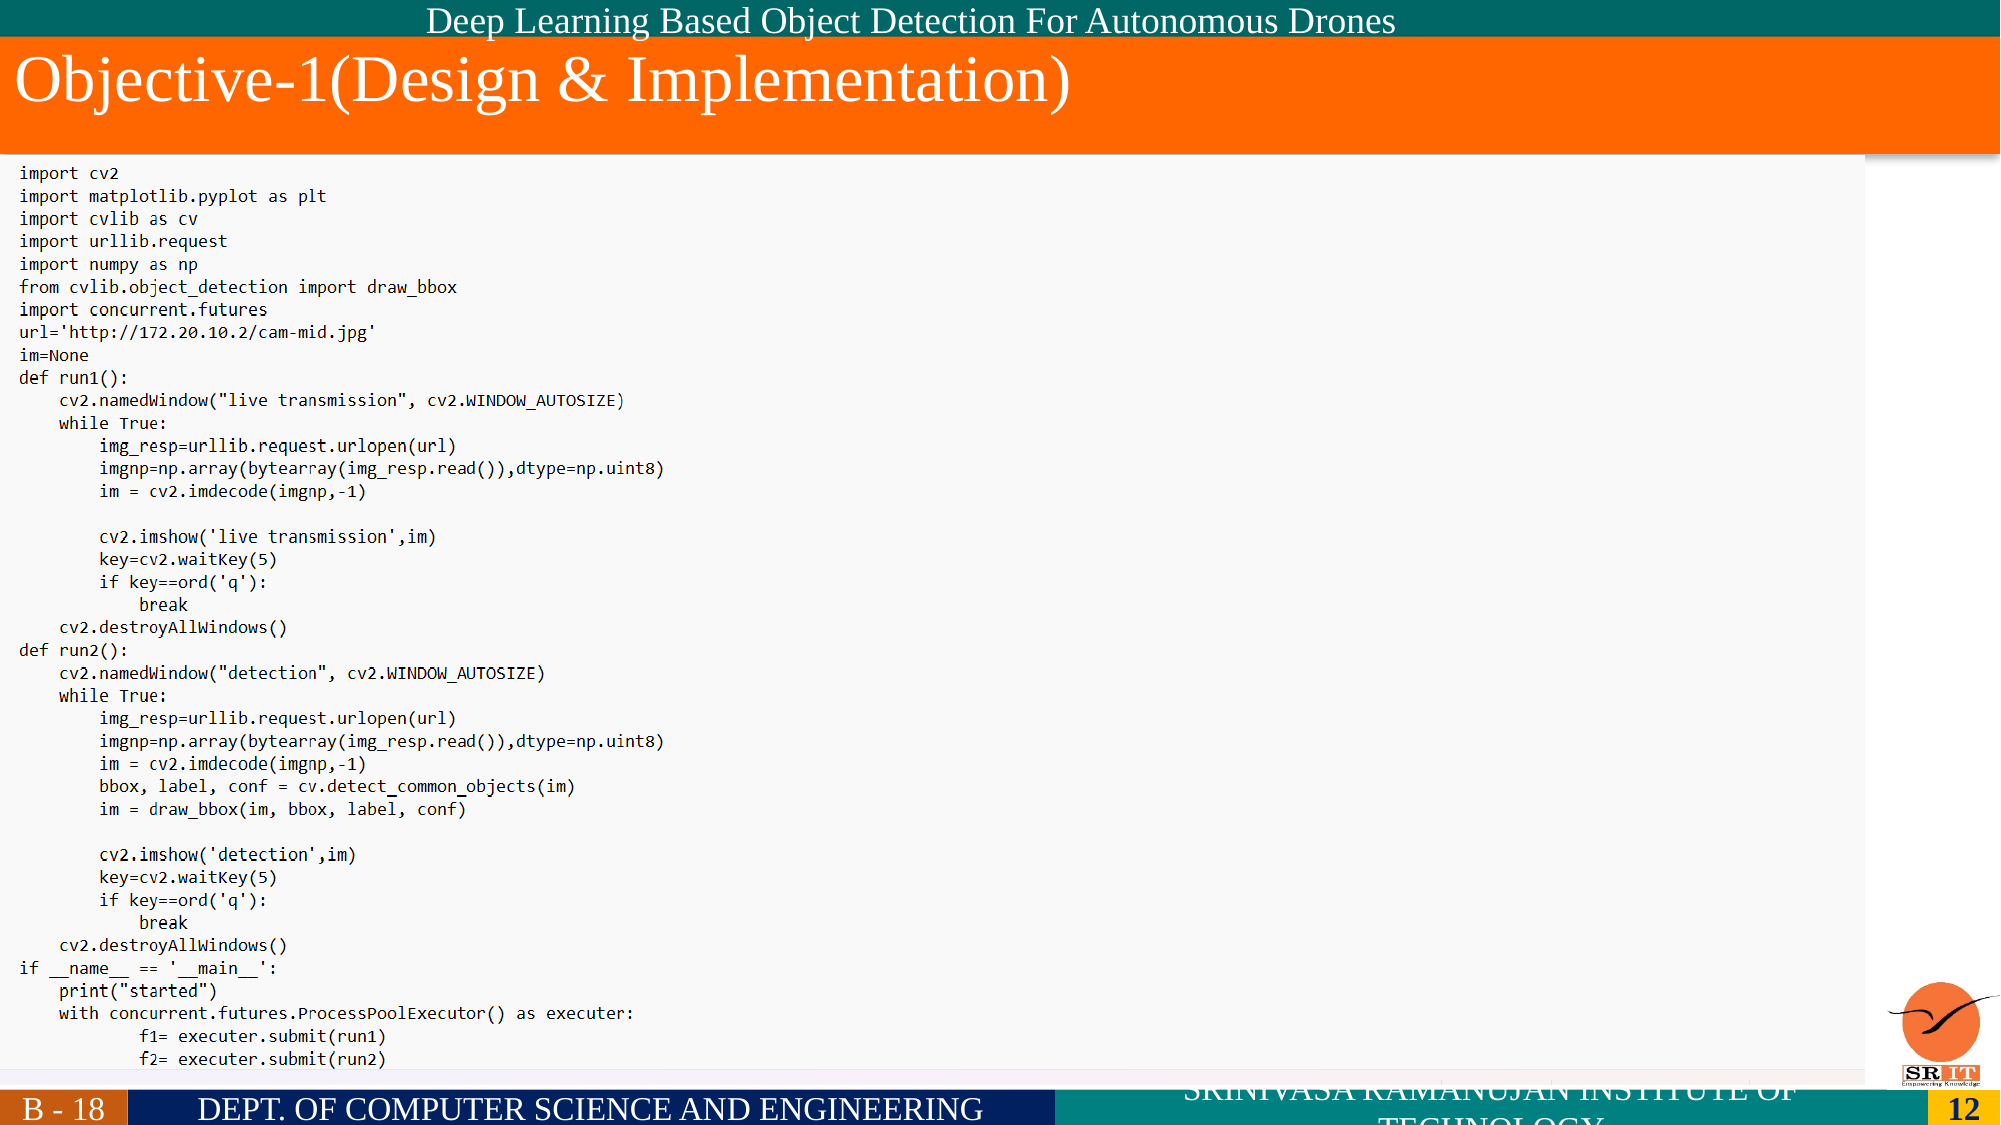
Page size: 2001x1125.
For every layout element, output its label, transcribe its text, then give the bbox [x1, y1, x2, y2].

text_box [1866, 170, 1990, 1090]
text_box Deep Learning Based Object Detection For Autonomous Drones [221, 0, 2000, 94]
picture [1990, 977, 2000, 1090]
title Objective-1(Design & Implementation) [0, 36, 2000, 154]
picture [0, 154, 1865, 1085]
